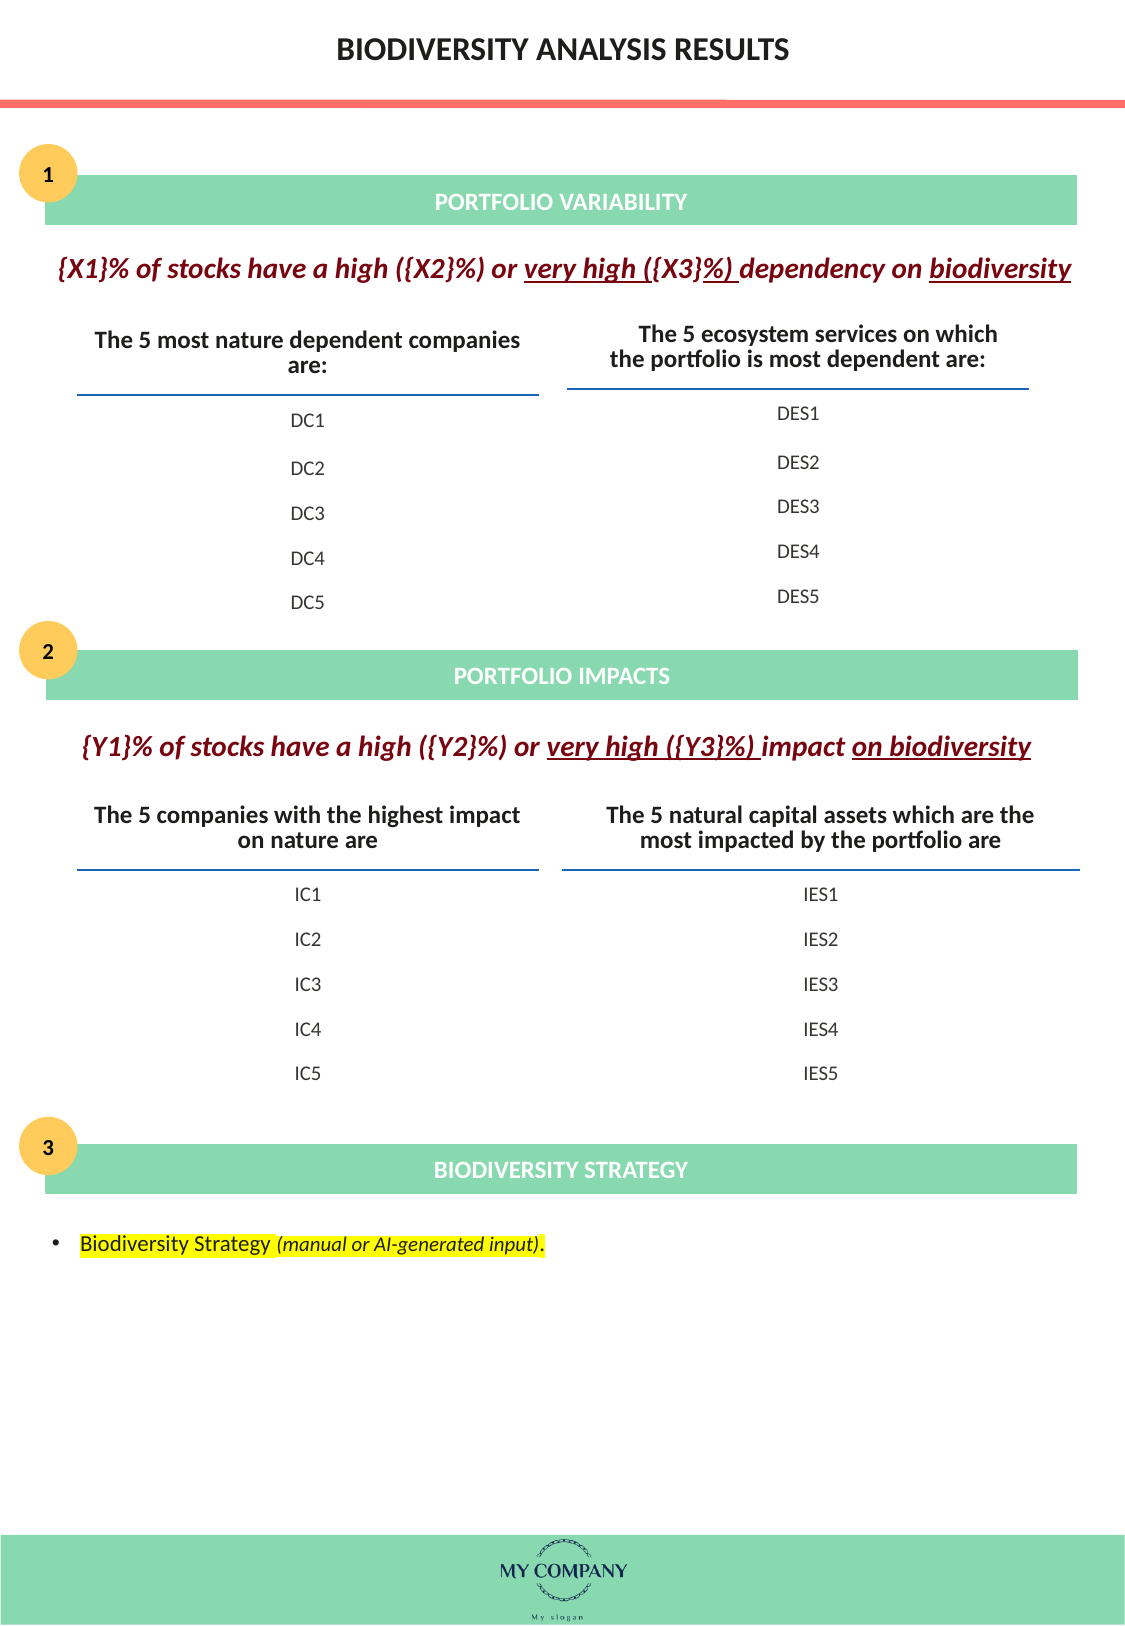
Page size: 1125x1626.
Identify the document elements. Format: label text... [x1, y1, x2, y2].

table_cell IES3 [563, 960, 1078, 1003]
table_cell DES4 [569, 528, 1028, 571]
table_cell IES5 [563, 1050, 1078, 1093]
table_cell IES1 [563, 871, 1078, 914]
table_cell DC5 [79, 579, 537, 622]
text_box BIODIVERSITY STRATEGY [45, 1144, 1077, 1194]
text_box Biodiversity Strategy (manual or AI-generated input). [37, 1221, 1076, 1264]
table_header The 5 ecosystem services on which the portfolio is most dependent are: [569, 309, 1028, 388]
text_box {Y1}% of stocks have a high ({Y2}%) or very high ({Y3}%) impact on biodiversity [36, 719, 1077, 770]
table_cell IC3 [79, 960, 537, 1003]
text_box 3 [19, 1116, 78, 1176]
text_box 1 [19, 144, 78, 203]
table_cell DC1 [79, 396, 537, 439]
table_cell DES3 [569, 483, 1028, 526]
table_cell DC2 [79, 441, 537, 488]
table_cell IC2 [79, 916, 537, 958]
table_cell IES2 [563, 916, 1078, 958]
picture [487, 1534, 638, 1625]
table_cell DES5 [569, 572, 1028, 615]
table_cell IES4 [563, 1005, 1078, 1048]
table_cell DES1 [569, 390, 1028, 433]
text_box 2 [19, 620, 78, 680]
table_header The 5 most nature dependent companies are: [79, 315, 537, 394]
text_box {X1}% of stocks have a high ({X2}%) or very high ({X3}%) dependency on biodiversity [19, 242, 1110, 292]
table_header The 5 companies with the highest impact on nature are [79, 790, 537, 869]
table_cell DES2 [569, 434, 1028, 481]
text_box BIODIVERSITY ANALYSIS RESULTS [0, 27, 1125, 68]
text_box PORTFOLIO IMPACTS [46, 650, 1078, 700]
table_cell IC5 [79, 1050, 537, 1093]
table_header The 5 natural capital assets which are the most impacted by the portfolio are [563, 790, 1078, 869]
table_cell DC3 [79, 489, 537, 532]
text_box PORTFOLIO VARIABILITY [45, 176, 1077, 225]
table_cell IC4 [79, 1005, 537, 1048]
table_cell DC4 [79, 534, 537, 577]
table_cell IC1 [79, 871, 537, 914]
